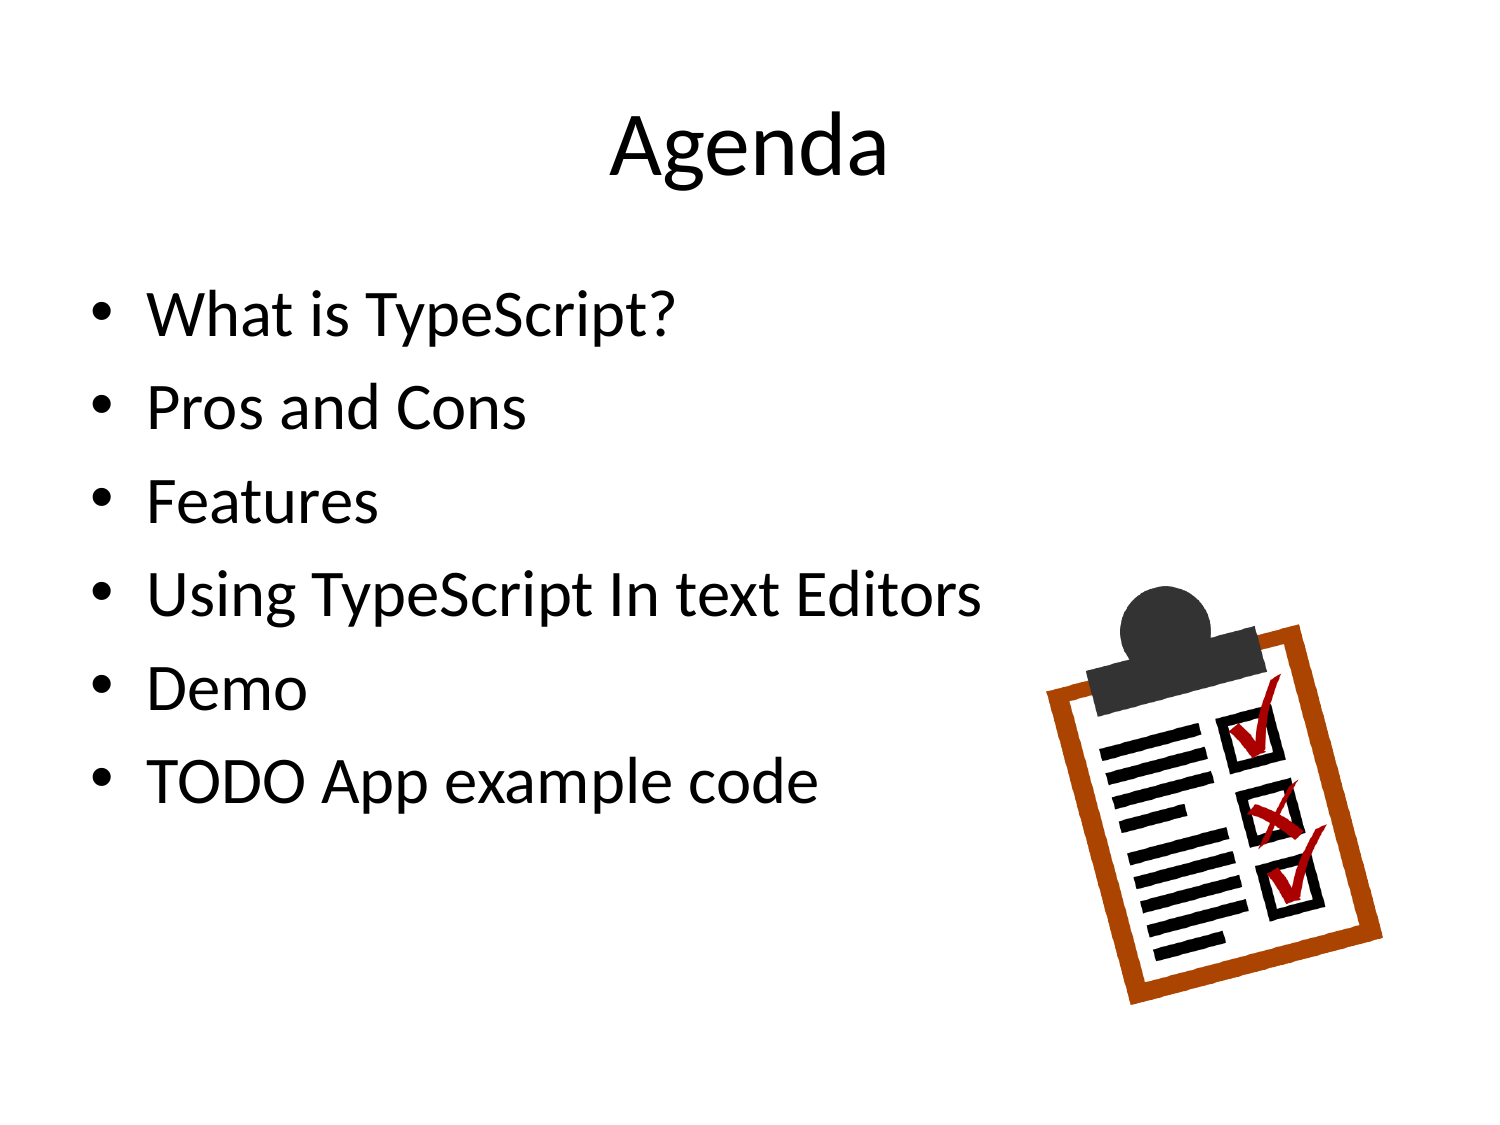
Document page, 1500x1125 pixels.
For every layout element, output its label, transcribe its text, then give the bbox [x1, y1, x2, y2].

picture [1046, 585, 1383, 1006]
list What is TypeScript? Pros and Cons Features Using TypeScript In text Editors Demo TODO App example code [75, 262, 1425, 1005]
title Agenda [75, 45, 1425, 233]
